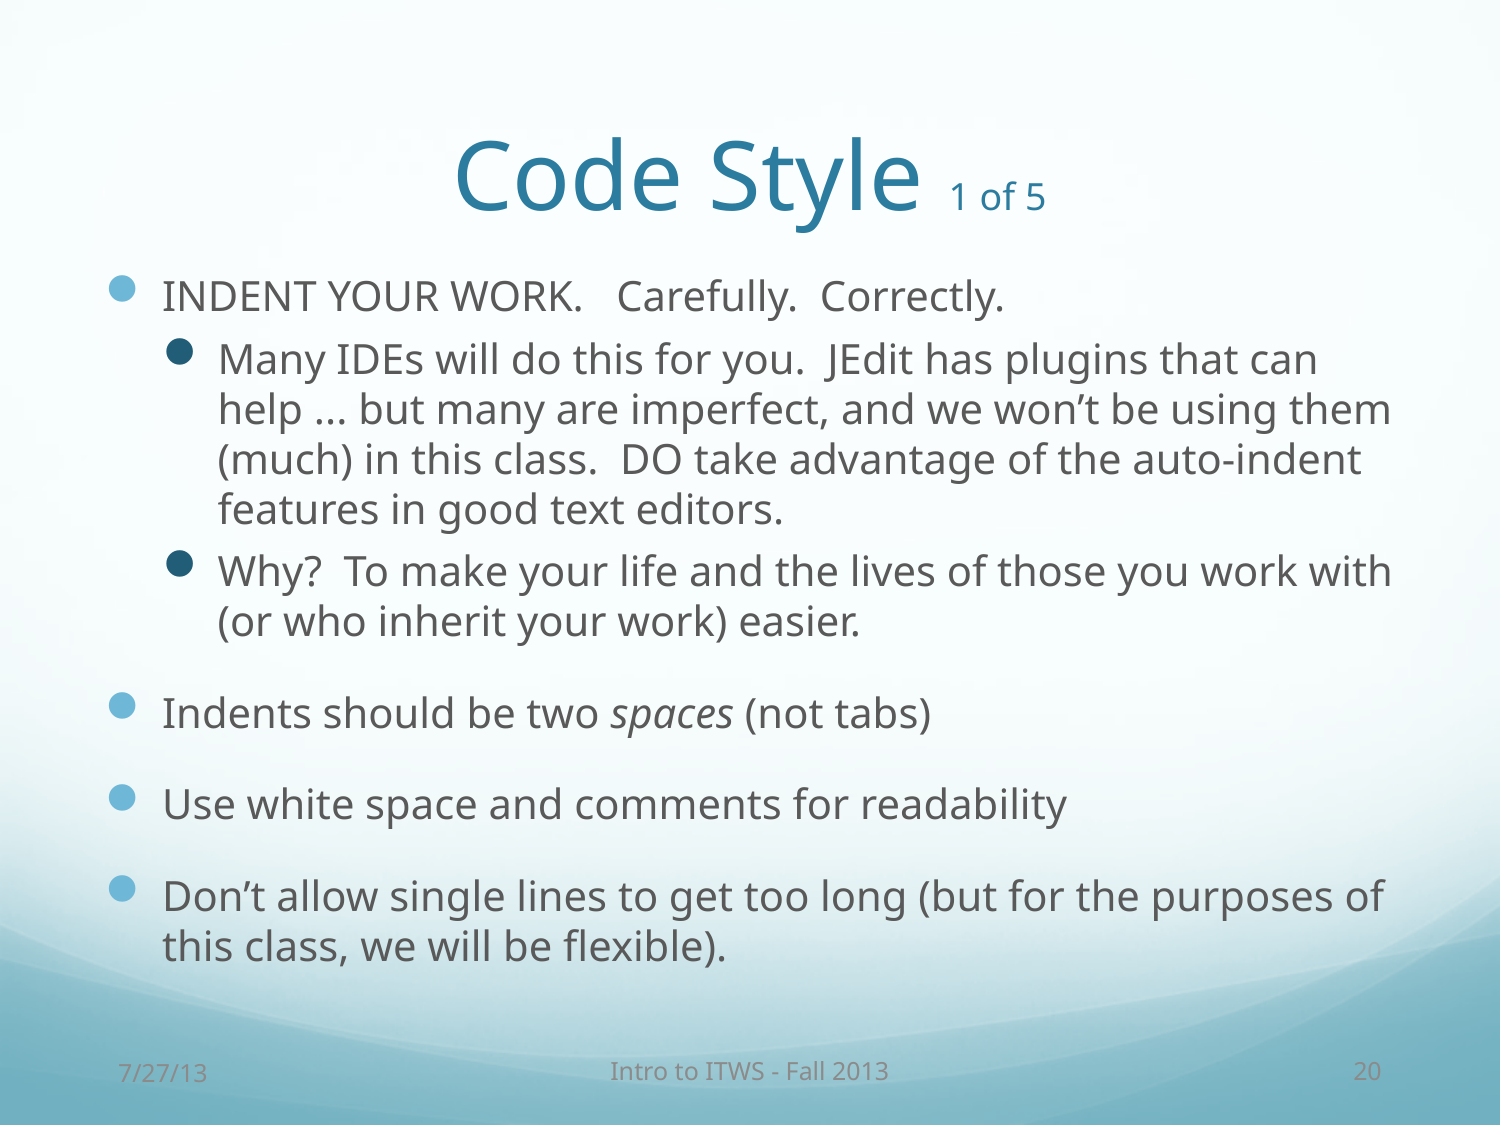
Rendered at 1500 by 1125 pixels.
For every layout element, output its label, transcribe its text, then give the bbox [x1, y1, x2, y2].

slide_number 20 [993, 1042, 1397, 1103]
title Code Style 1 of 5 [89, 17, 1410, 238]
footer Intro to ITWS - Fall 2013 [571, 1042, 929, 1103]
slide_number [103, 1042, 507, 1103]
list INDENT YOUR WORK. Carefully. Correctly. Many IDEs will do this for you. JEdit has plugins that can help ... but many are imperfect, and we won’t be using them (much) in this class. DO take advantage of the auto-indent features in good text editors. Why? To make your life and the lives of those you work with (or who inherit your work) easier. Indents should be two spaces (not tabs) Use white space and comments for readability Don’t allow single lines to get too long (but for the purposes of this class, we will be flexible). [89, 262, 1410, 976]
